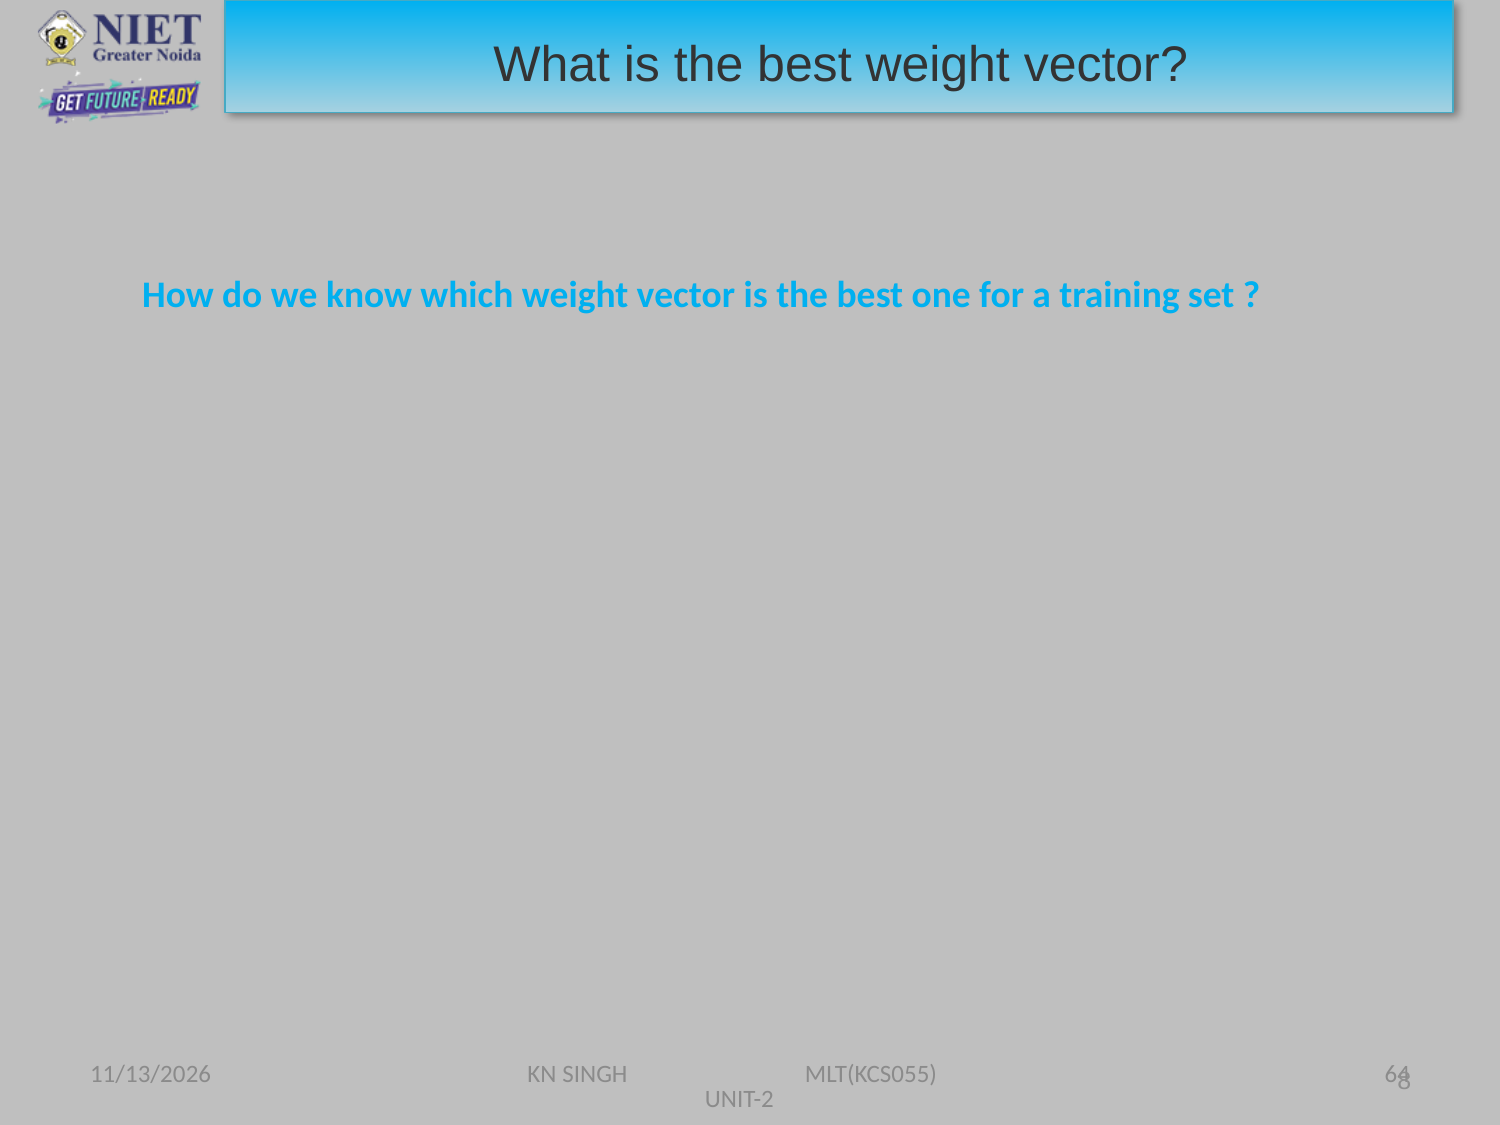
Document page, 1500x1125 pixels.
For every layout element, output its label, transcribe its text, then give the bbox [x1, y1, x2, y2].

footer KN SINGH MLT(KCS055) UNIT-2 [512, 1042, 988, 1103]
text_box How do we know which weight vector is the best one for a training set ? [118, 262, 1326, 322]
text_box What is the best weight vector? [238, 0, 1454, 113]
slide_number 64 [1074, 1042, 1425, 1103]
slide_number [75, 1042, 425, 1103]
picture [0, 0, 238, 135]
